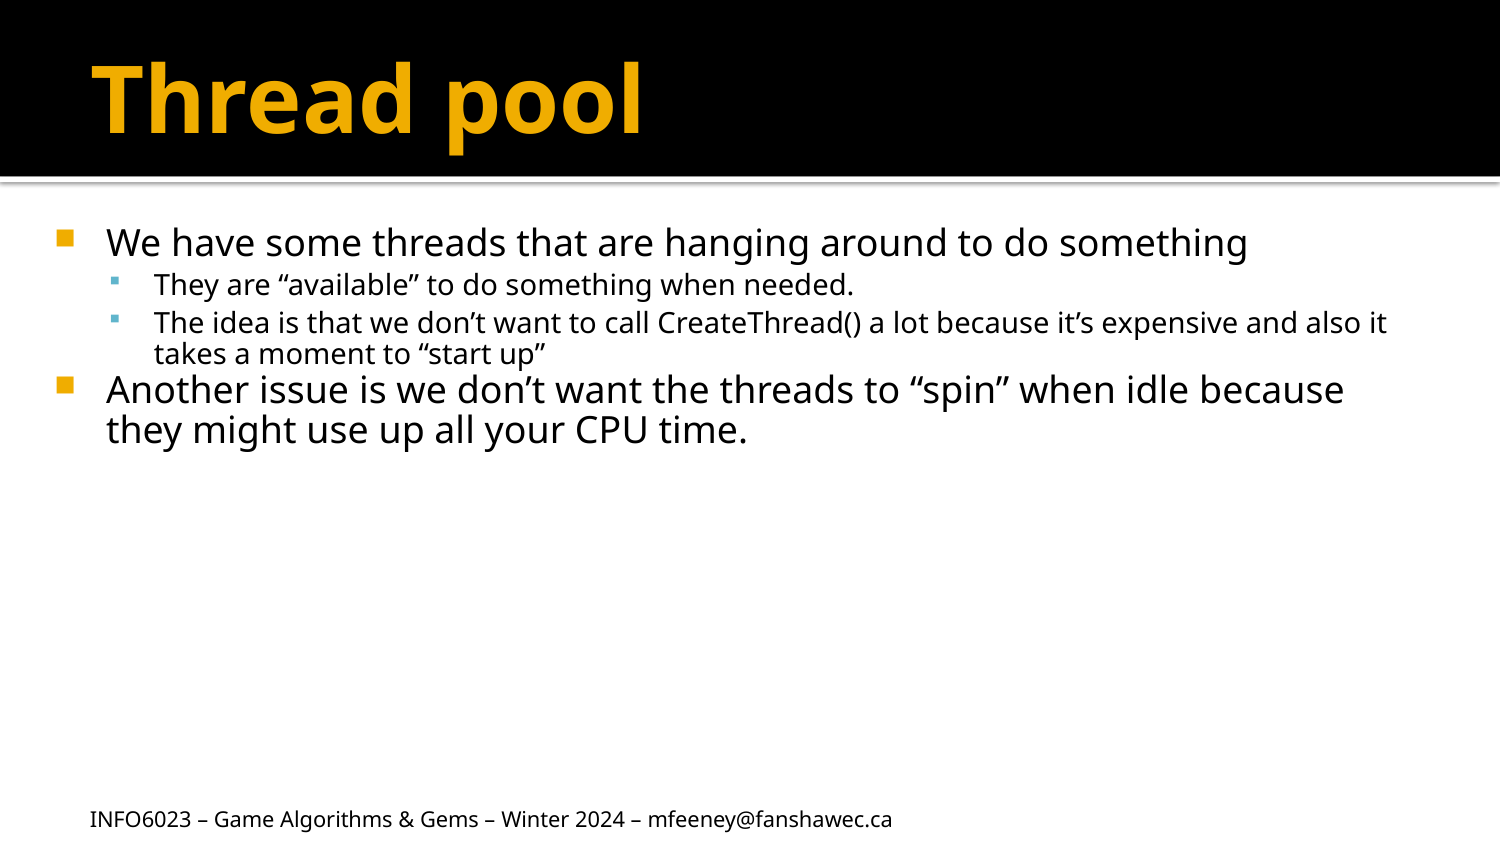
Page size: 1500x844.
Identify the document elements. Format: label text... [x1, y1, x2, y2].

list We have some threads that are hanging around to do something They are “available” to do something when needed. The idea is that we don’t want to call CreateThread() a lot because it’s expensive and also it takes a moment to “start up” Another issue is we don’t want the threads to “spin” when idle because they might use up all your CPU time. [24, 209, 1425, 779]
title Thread pool [75, 19, 1425, 174]
